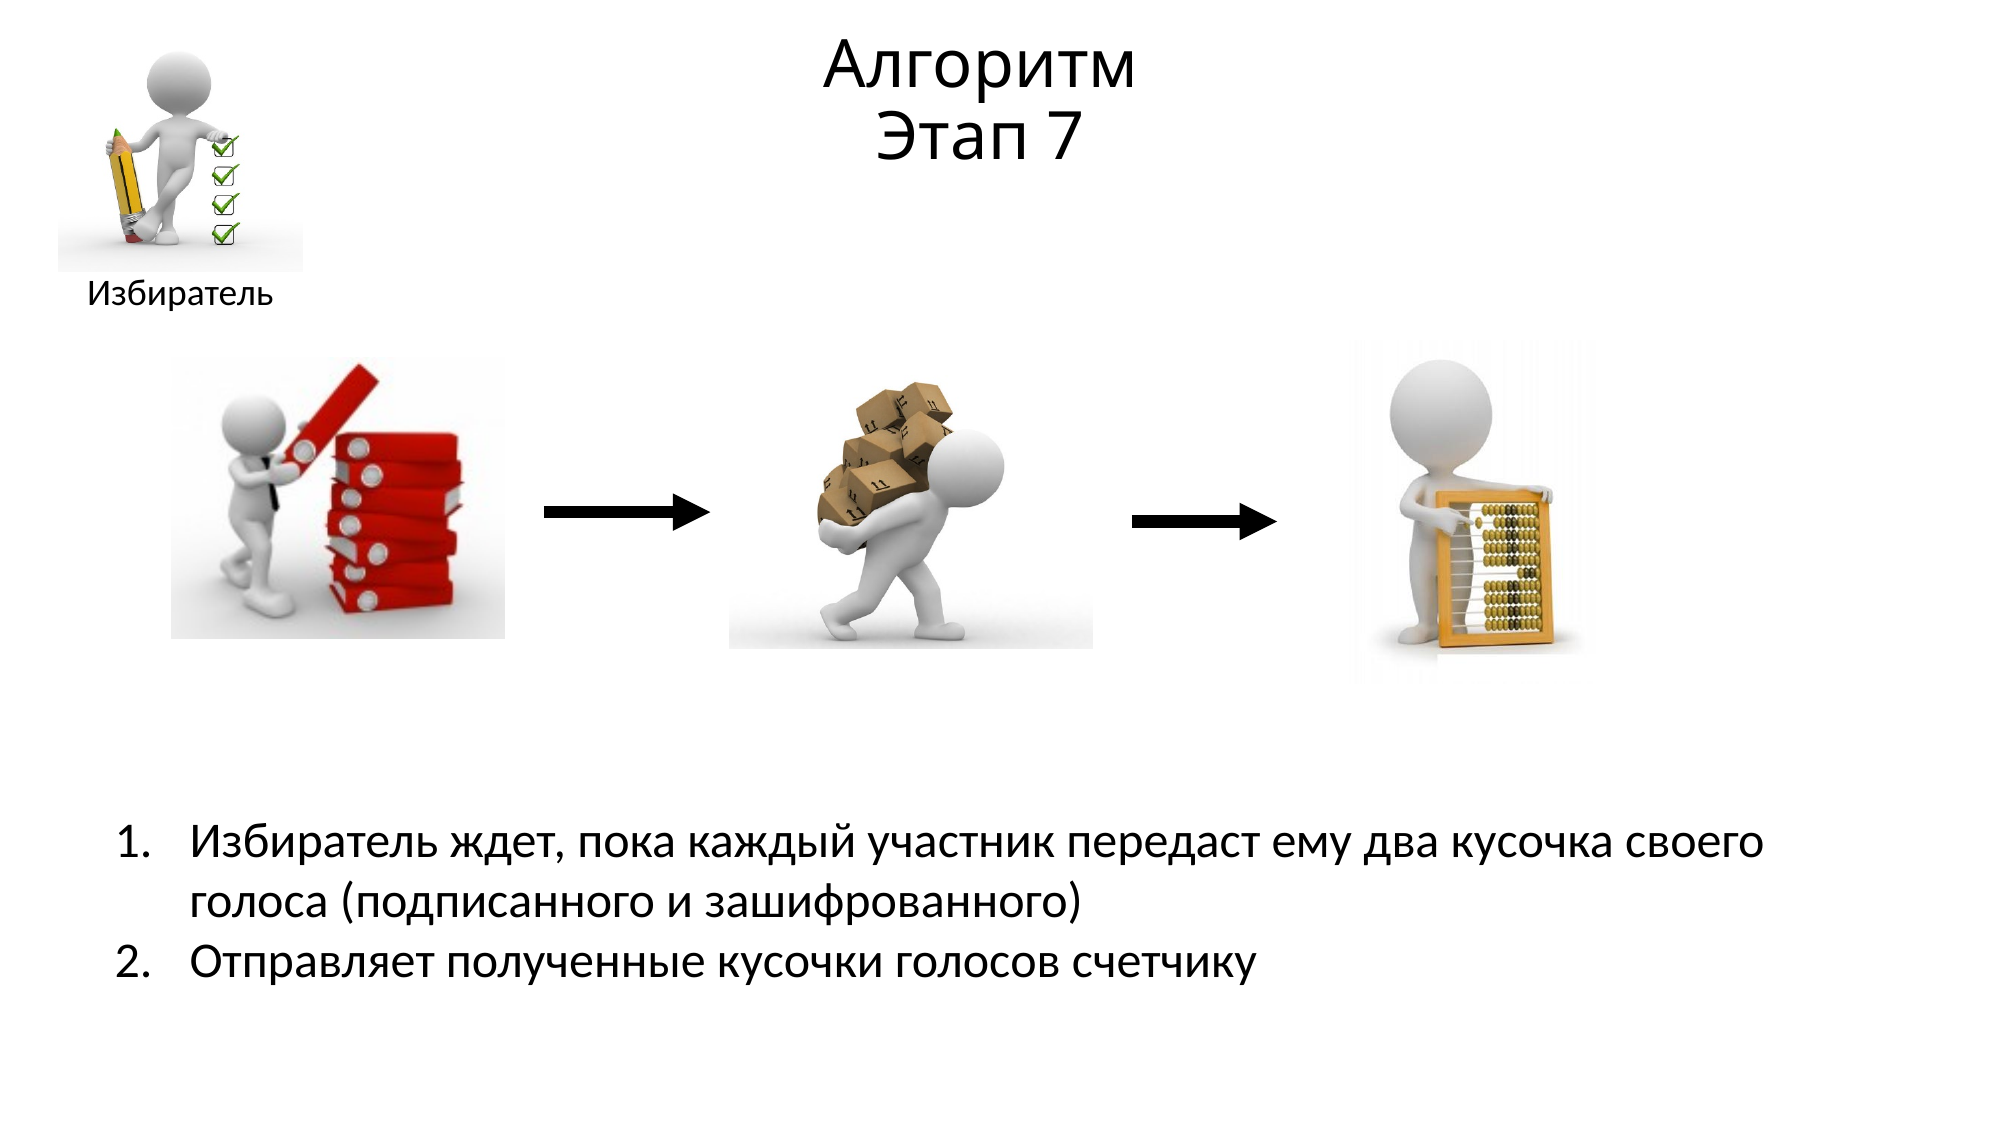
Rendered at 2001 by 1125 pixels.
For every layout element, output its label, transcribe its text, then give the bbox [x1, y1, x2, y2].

picture [1347, 340, 1596, 684]
picture [171, 357, 505, 639]
picture [728, 375, 1093, 649]
text_box Избиратель [72, 272, 289, 320]
text_box Избиратель ждет, пока каждый участник передаст ему два кусочка своего голоса (подписанного и зашифрованного) Отправляет полученные кусочки голосов счетчику [99, 799, 1902, 995]
picture [58, 33, 303, 272]
title Алгоритм Этап 7 [303, 33, 1844, 250]
